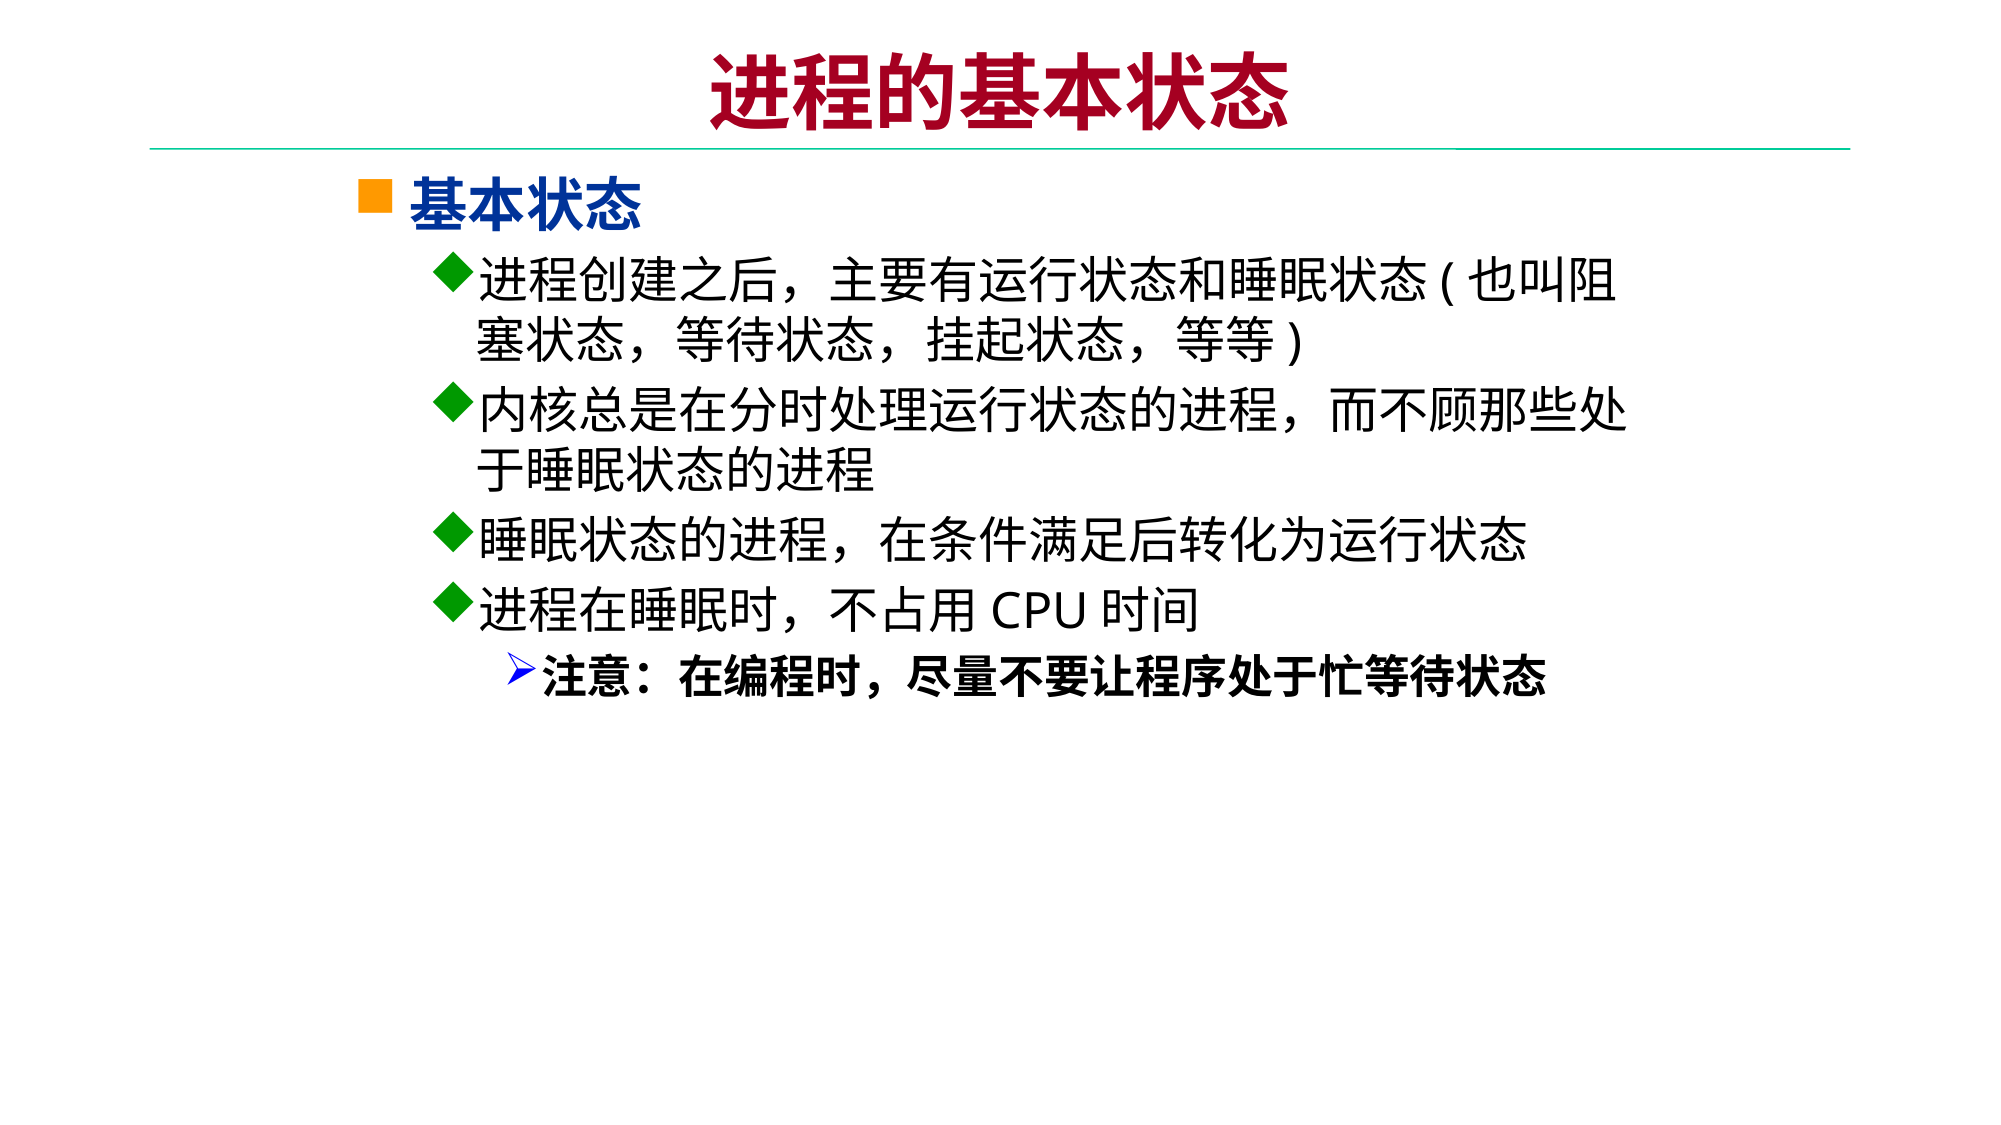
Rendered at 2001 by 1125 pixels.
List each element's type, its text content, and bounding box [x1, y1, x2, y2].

title 进程的基本状态 [149, 31, 1850, 150]
list 基本状态 进程创建之后，主要有运行状态和睡眠状态(也叫阻塞状态，等待状态，挂起状态，等等) 内核总是在分时处理运行状态的进程，而不顾那些处于睡眠状态的进程 睡眠状态的进程，在条件满足后转化为运行状态 进程在睡眠时，不占用CPU时间 注意：在编程时，尽量不要让程序处于忙等待状态 [338, 160, 1674, 894]
